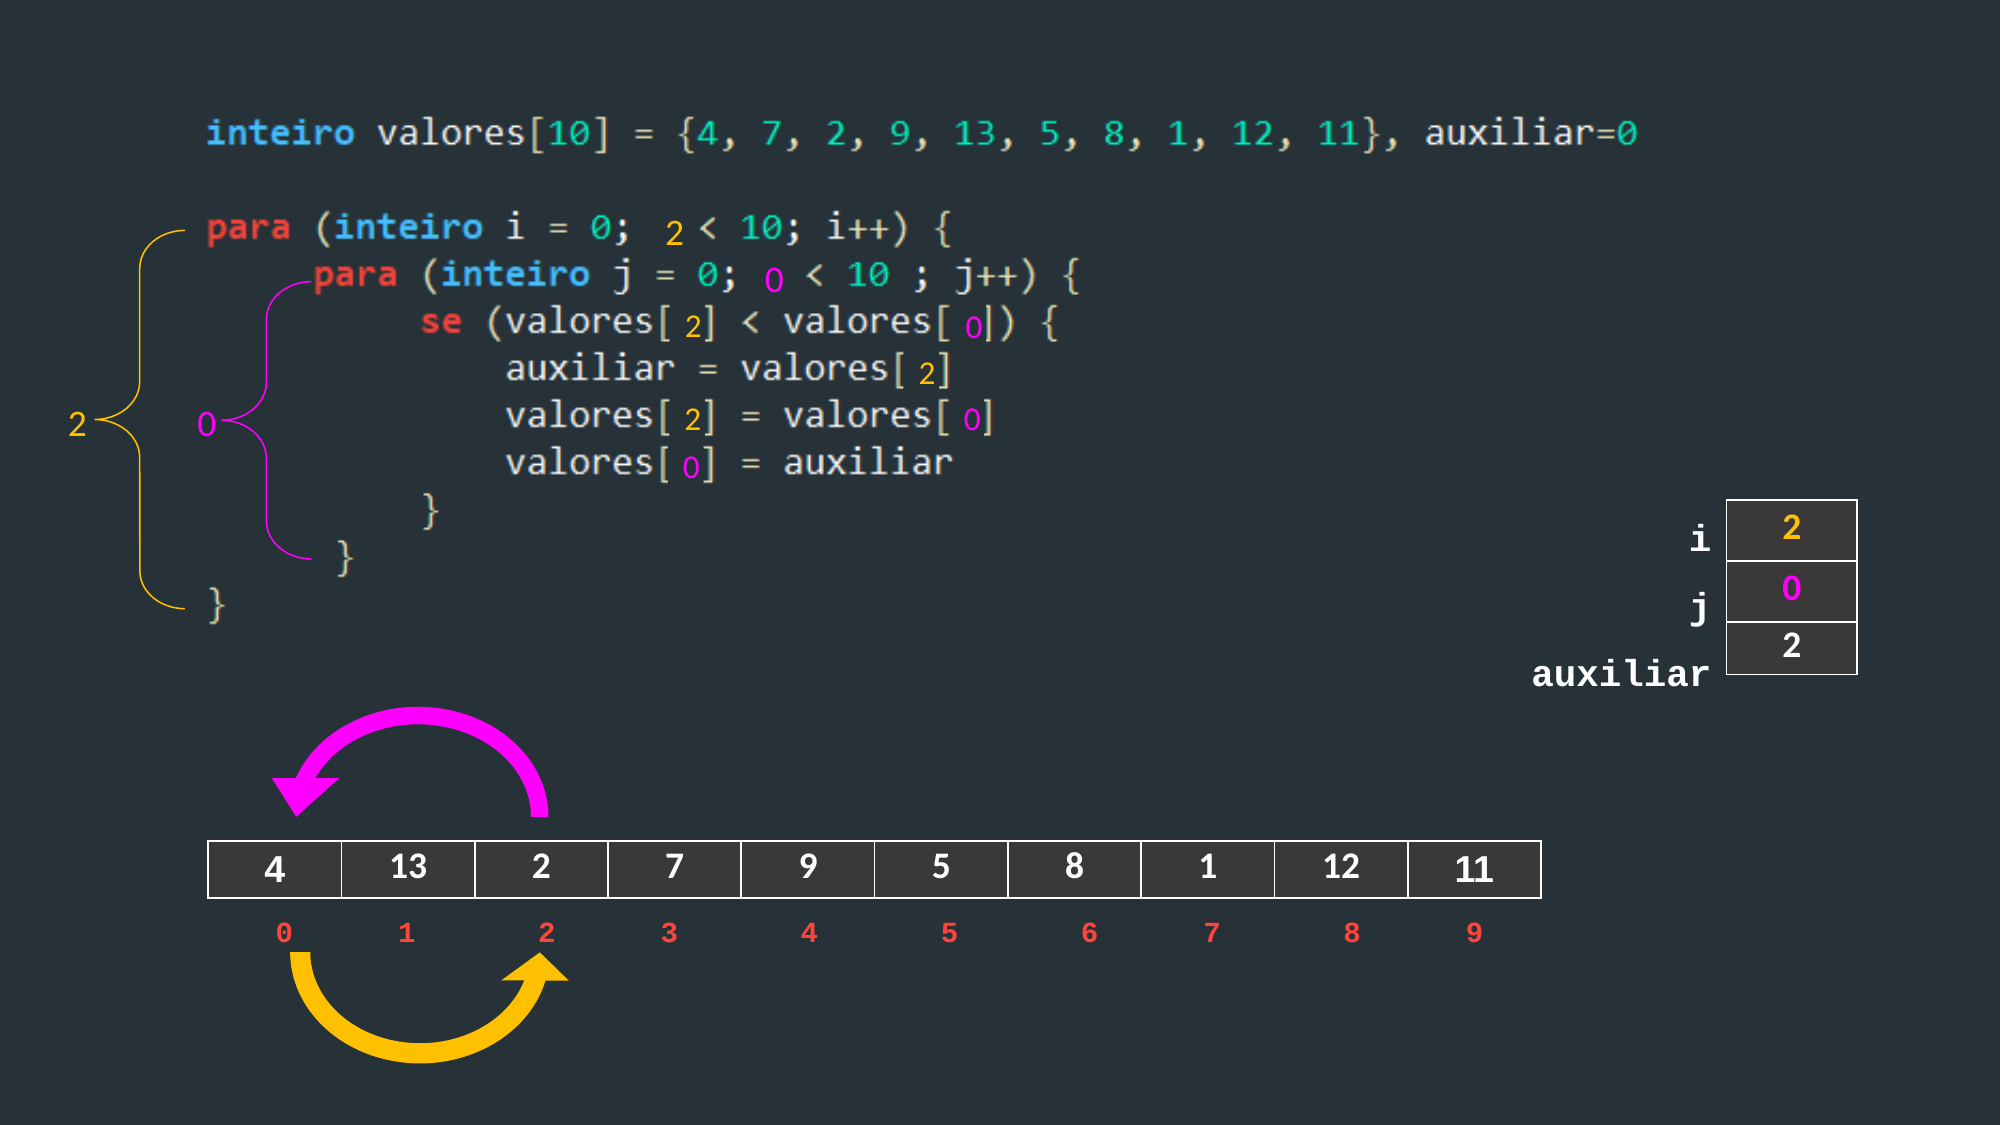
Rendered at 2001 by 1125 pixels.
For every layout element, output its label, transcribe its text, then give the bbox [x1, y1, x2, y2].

table_header 9 [742, 842, 874, 888]
table_cell 2 [1727, 623, 1856, 674]
table_header 1 [1142, 842, 1274, 888]
table_header 12 [1275, 842, 1407, 888]
text_box [290, 952, 569, 1064]
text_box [190, 281, 312, 560]
text_box i j auxiliar [1443, 484, 1727, 702]
table_header 8 [1009, 842, 1140, 888]
table_header 5 [875, 842, 1007, 888]
table_header 11 [1409, 842, 1540, 888]
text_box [52, 230, 185, 609]
picture [204, 111, 1645, 634]
table_header 7 [609, 842, 740, 888]
text_box 0 1 2 3 4 5 6 7 8 9 [208, 888, 1542, 956]
table_cell 0 [1727, 562, 1856, 621]
text_box [271, 706, 549, 817]
table_header 4 [209, 842, 341, 888]
table_header 2 [1727, 501, 1856, 560]
table_header 2 [476, 842, 607, 888]
table_header 13 [342, 842, 474, 888]
